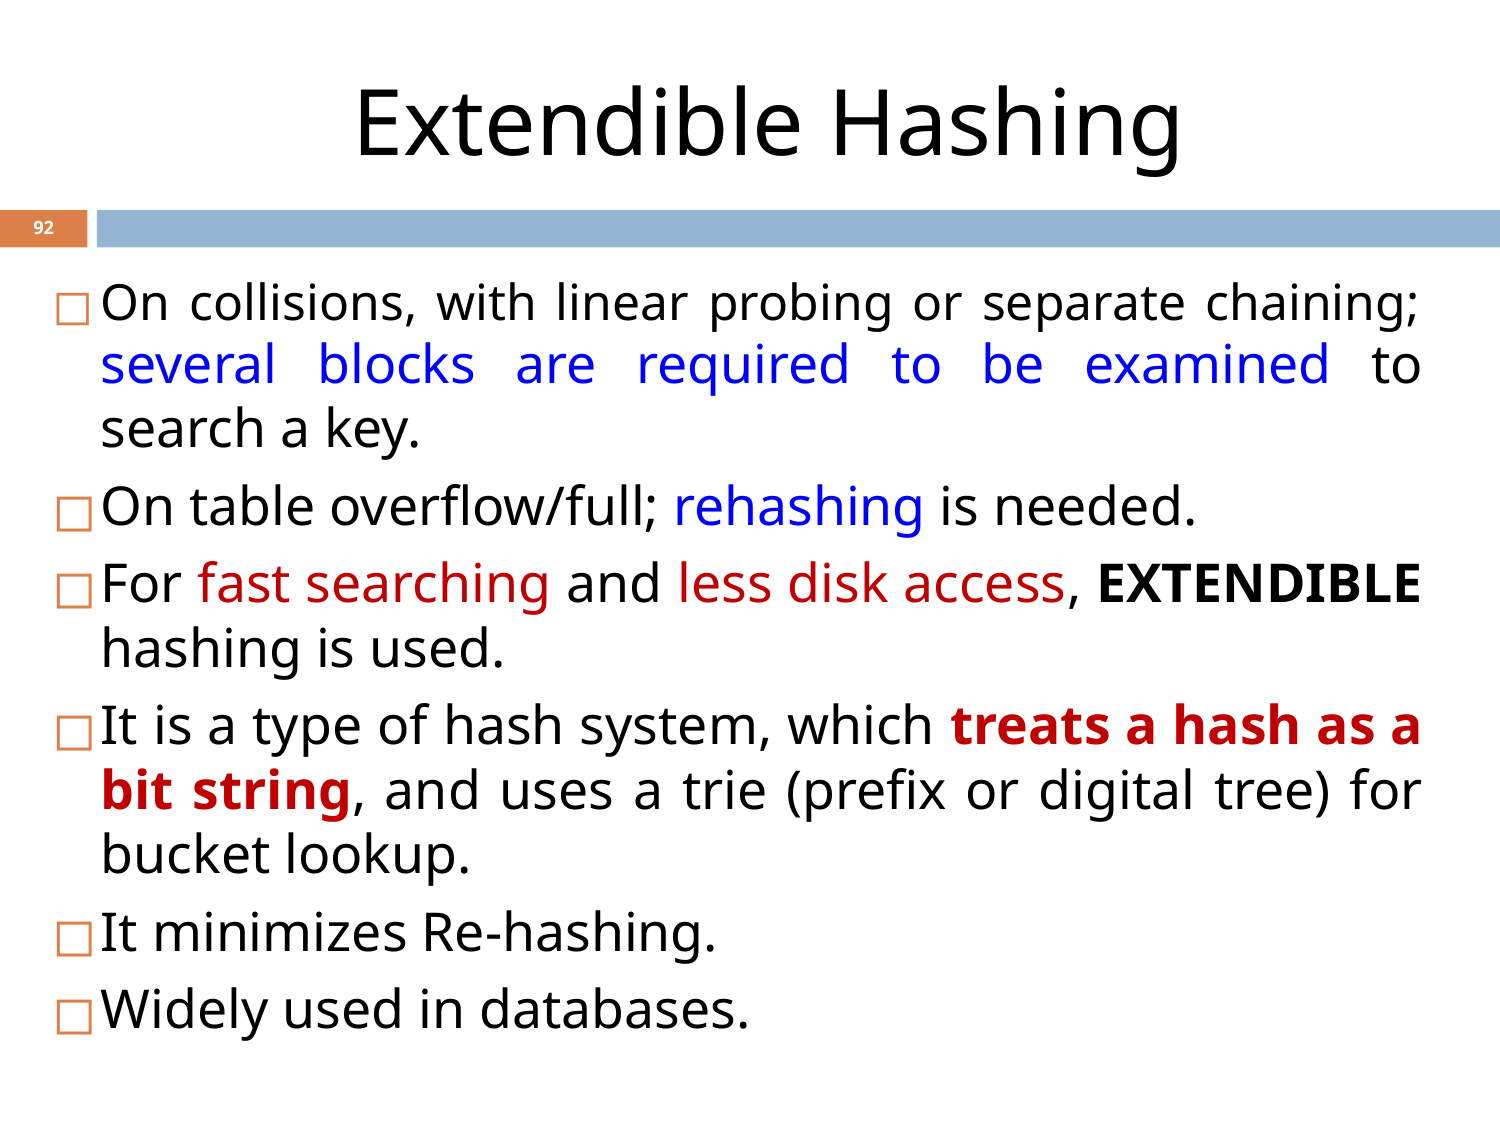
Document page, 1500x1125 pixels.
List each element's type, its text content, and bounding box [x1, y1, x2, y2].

title Extendible Hashing [100, 37, 1438, 200]
list On collisions, with linear probing or separate chaining; several blocks are required to be examined to search a key. On table overflow/full; rehashing is needed. For fast searching and less disk access, EXTENDIBLE hashing is used. It is a type of hash system, which treats a hash as a bit string, and uses a trie (prefix or digital tree) for bucket lookup. It minimizes Re-hashing. Widely used in databases. [37, 262, 1438, 1050]
slide_number ‹#› [0, 208, 88, 249]
